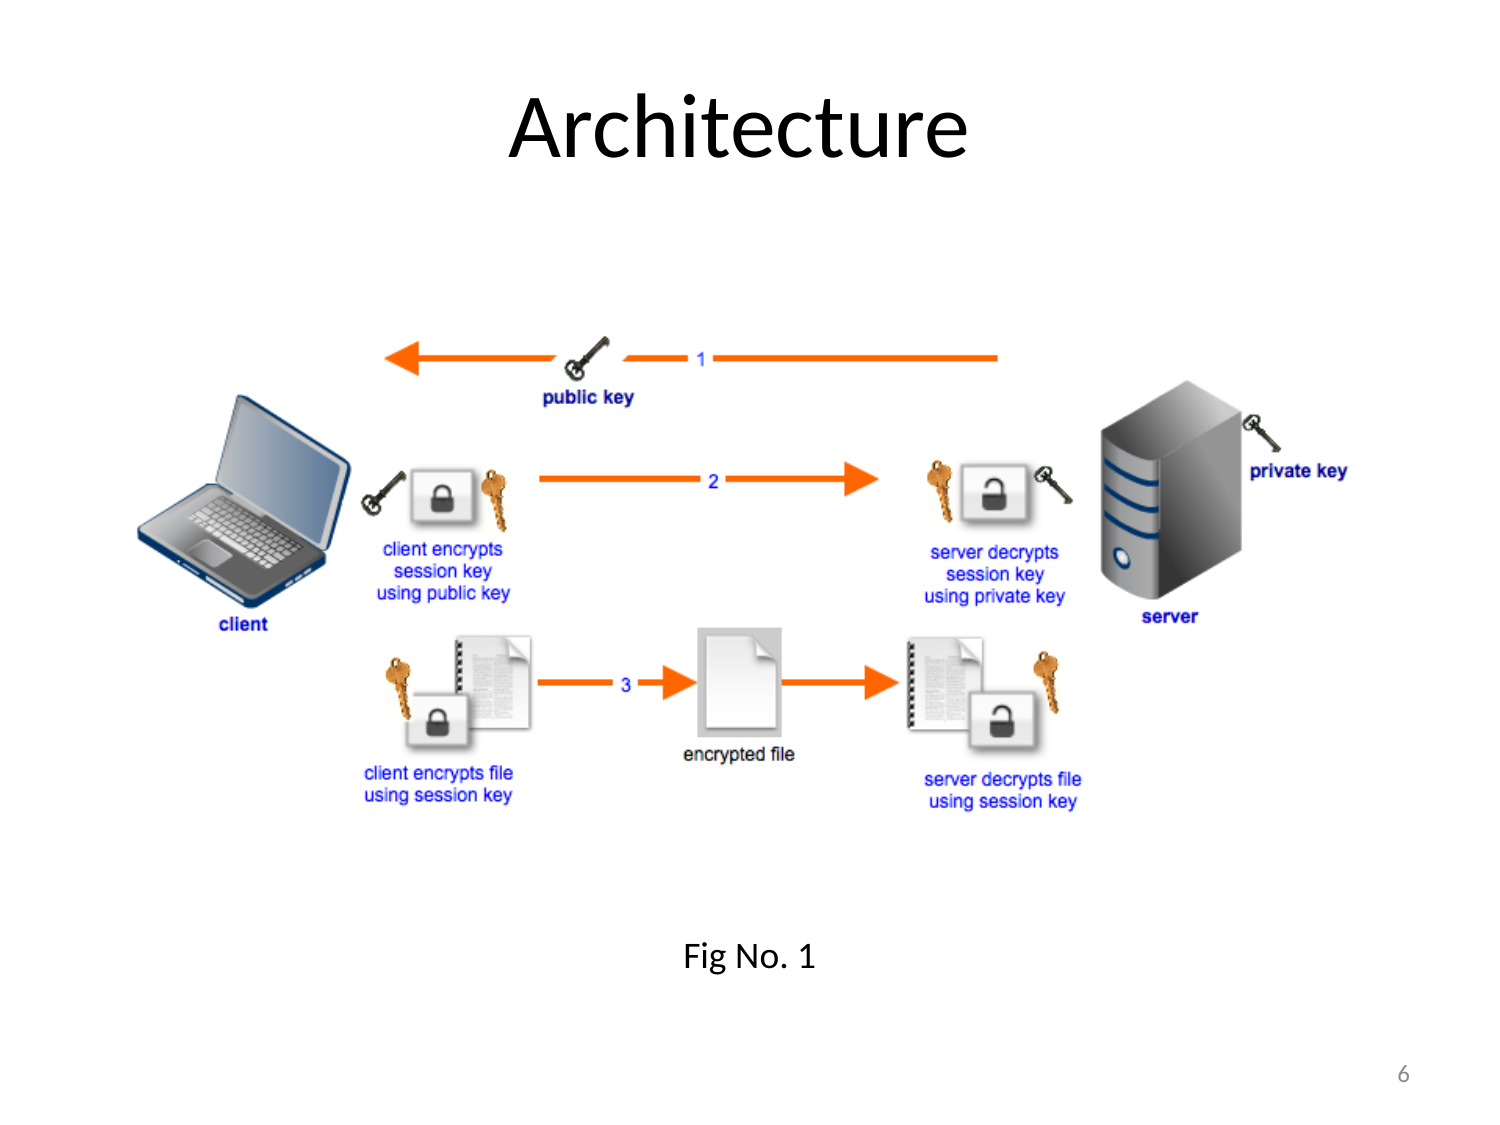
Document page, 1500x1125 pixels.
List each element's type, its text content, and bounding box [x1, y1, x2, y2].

picture [114, 310, 1386, 855]
title Architecture [112, 0, 1388, 242]
text_box Fig No. 1 [668, 923, 832, 984]
slide_number 6 [1074, 1042, 1425, 1103]
